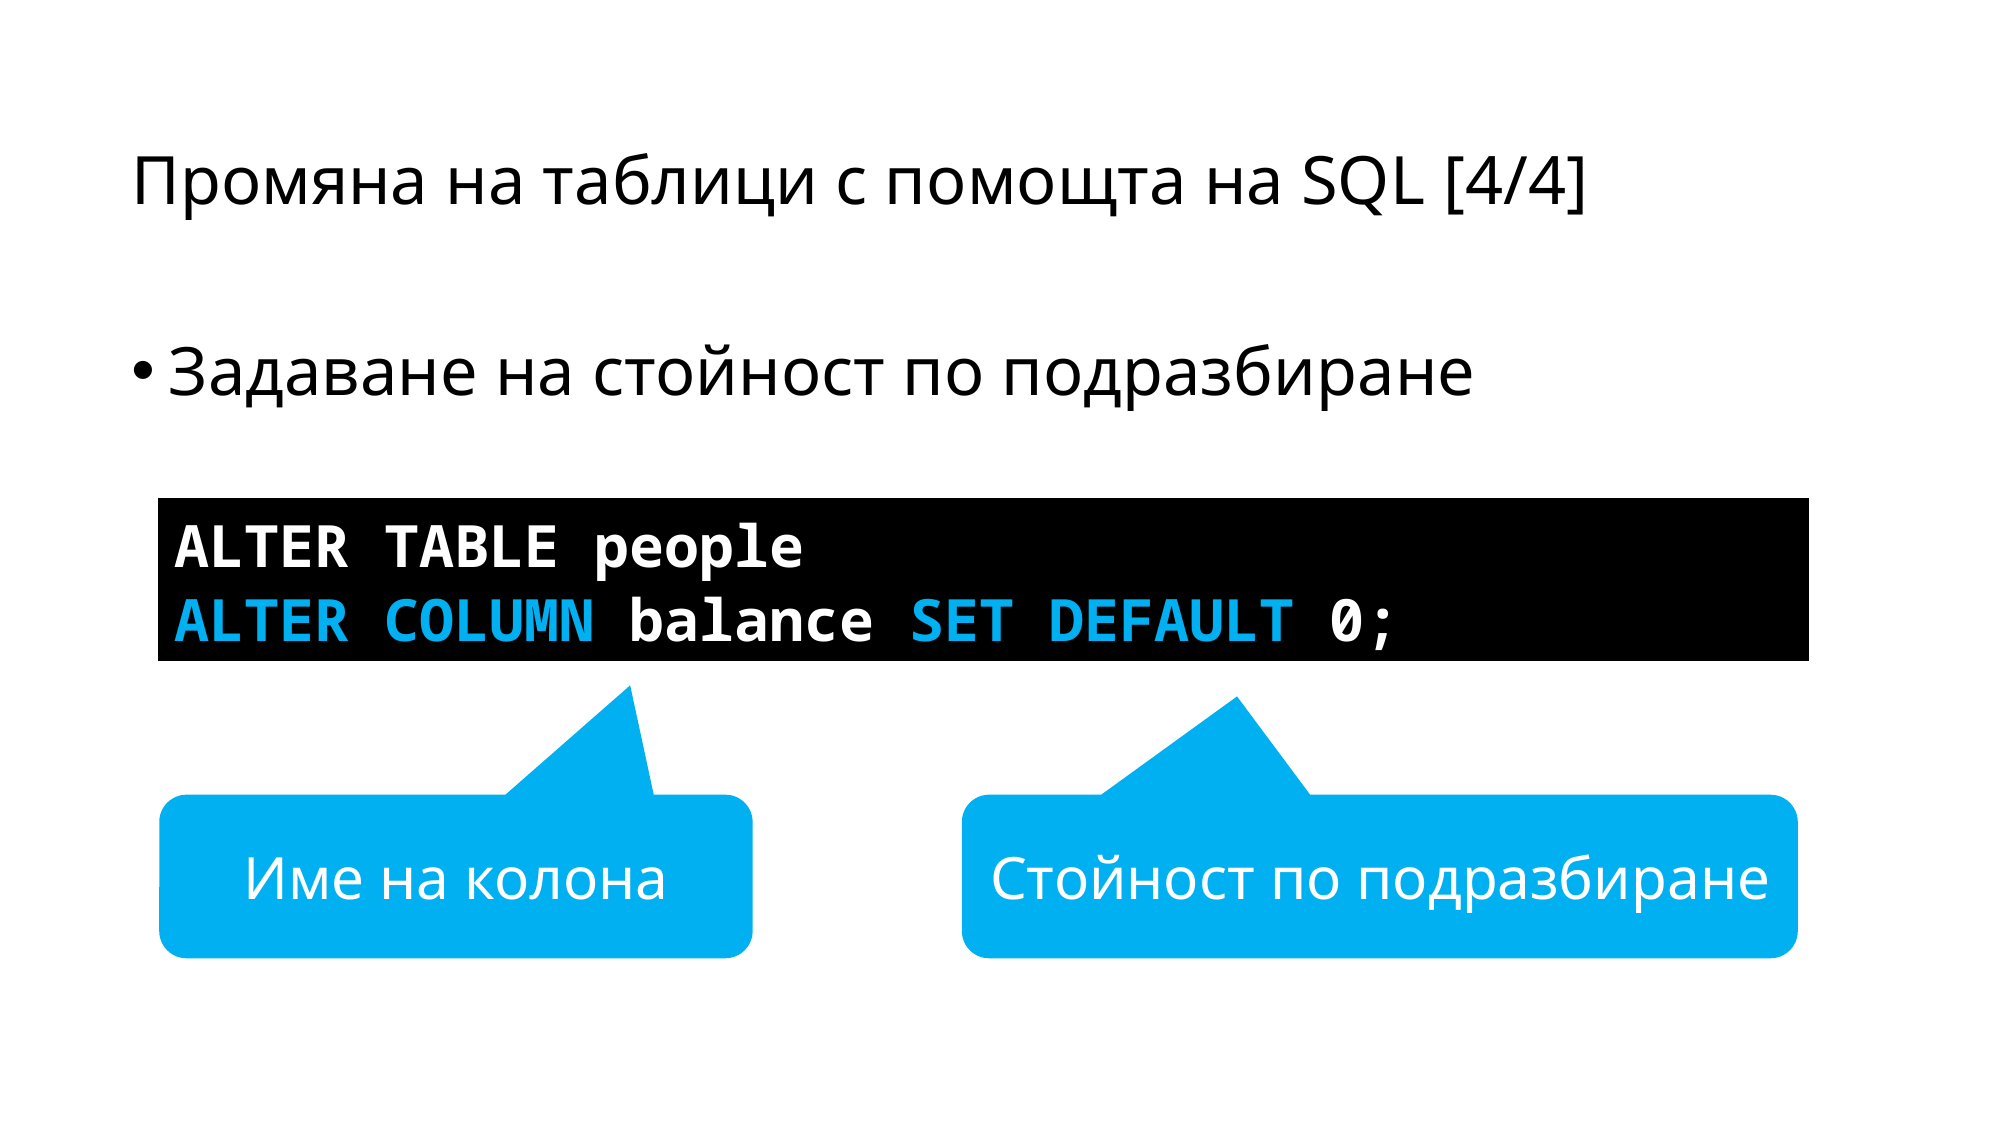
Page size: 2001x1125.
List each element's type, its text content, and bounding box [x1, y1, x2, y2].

list Задаване на стойност по подразбиране [116, 330, 1865, 440]
text_box ALTER TABLE people ALTER COLUMN balance SET DEFAULT 0; [158, 498, 1809, 661]
text_box Промяна на таблици с помощта на SQL [4/4] [116, 128, 1908, 238]
text_box Стойност по подразбиране [960, 695, 1799, 960]
text_box Име на колона [158, 683, 754, 960]
